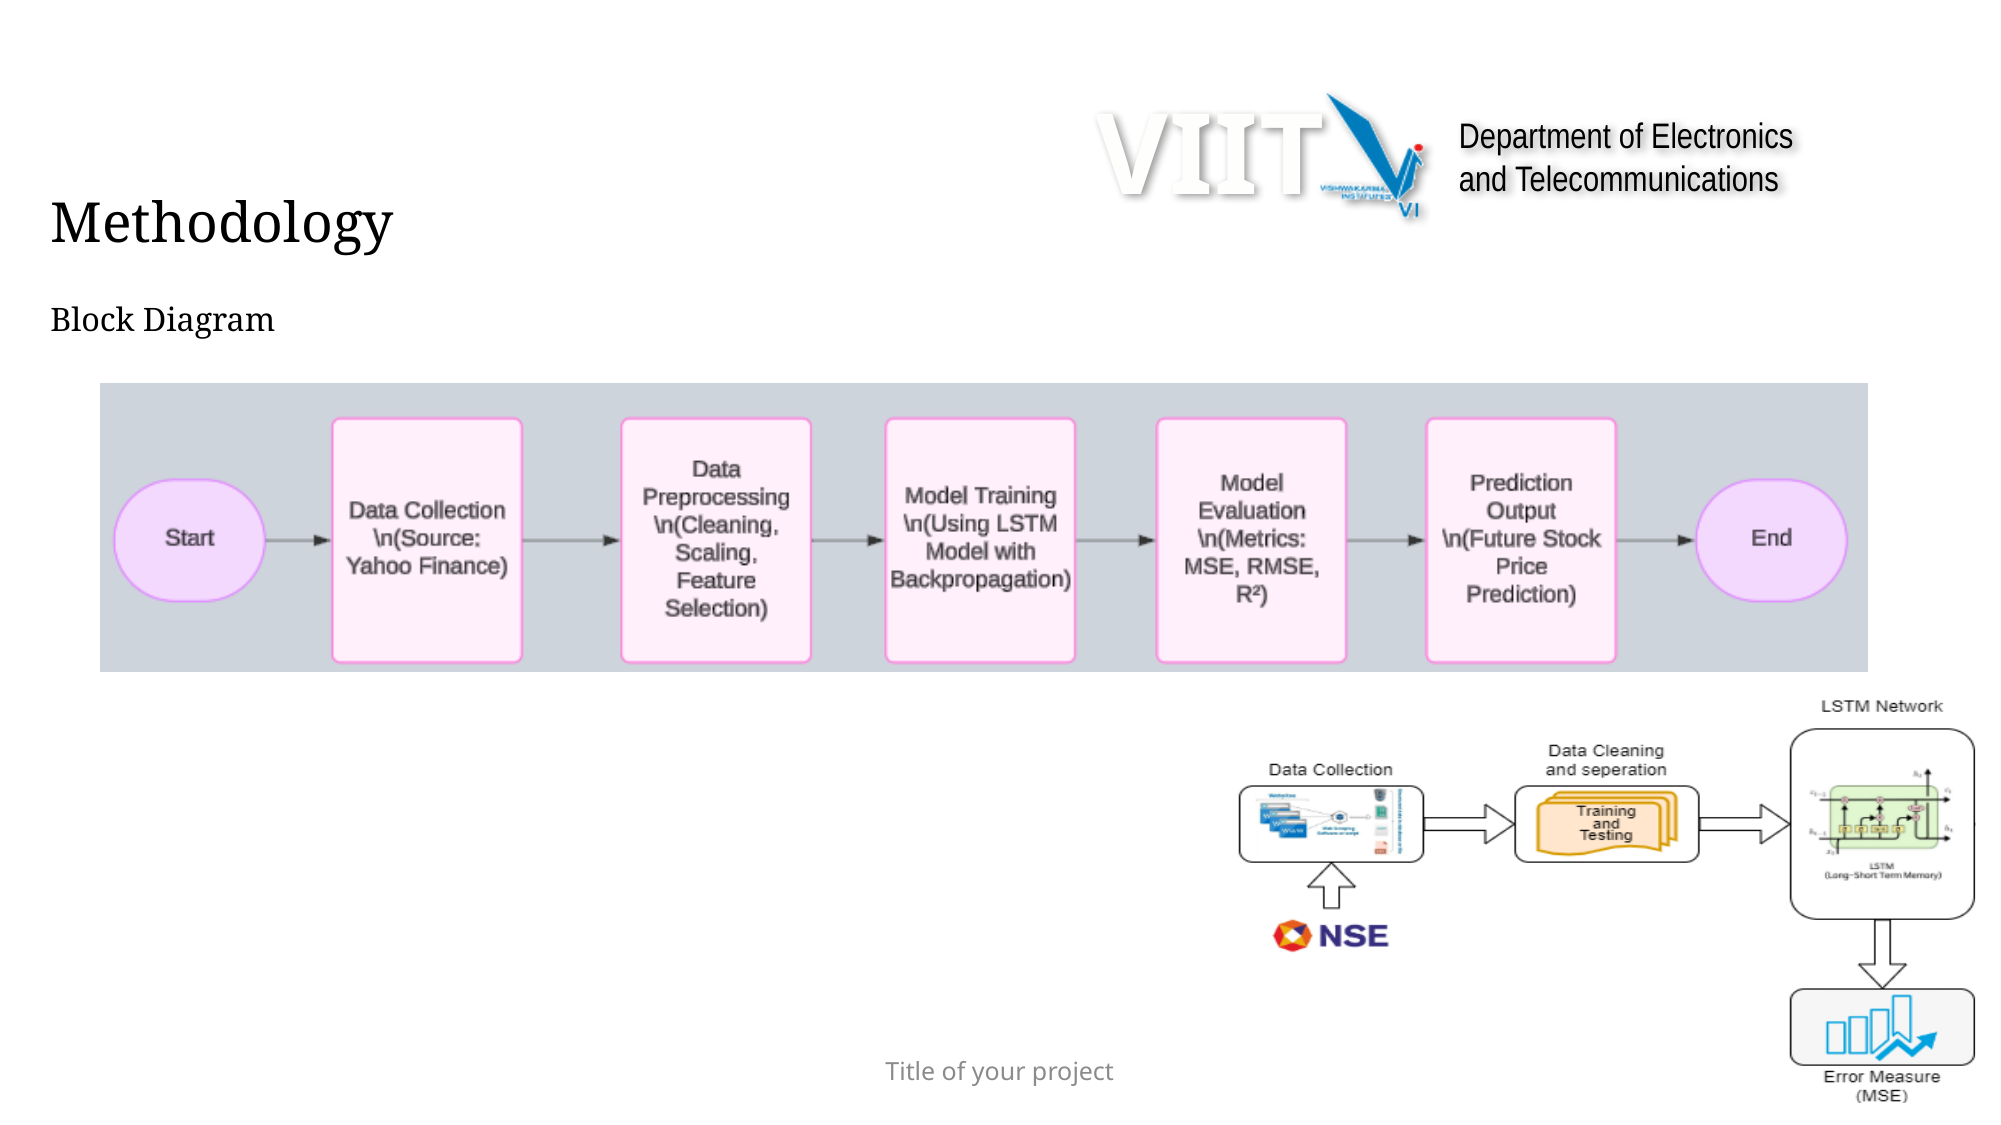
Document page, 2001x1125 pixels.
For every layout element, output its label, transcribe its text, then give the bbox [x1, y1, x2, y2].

title Methodology Block Diagram [35, 185, 1761, 403]
picture [1319, 92, 1445, 185]
footer Title of your project [662, 1042, 1218, 1103]
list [100, 383, 1868, 672]
picture [1218, 693, 1976, 1103]
